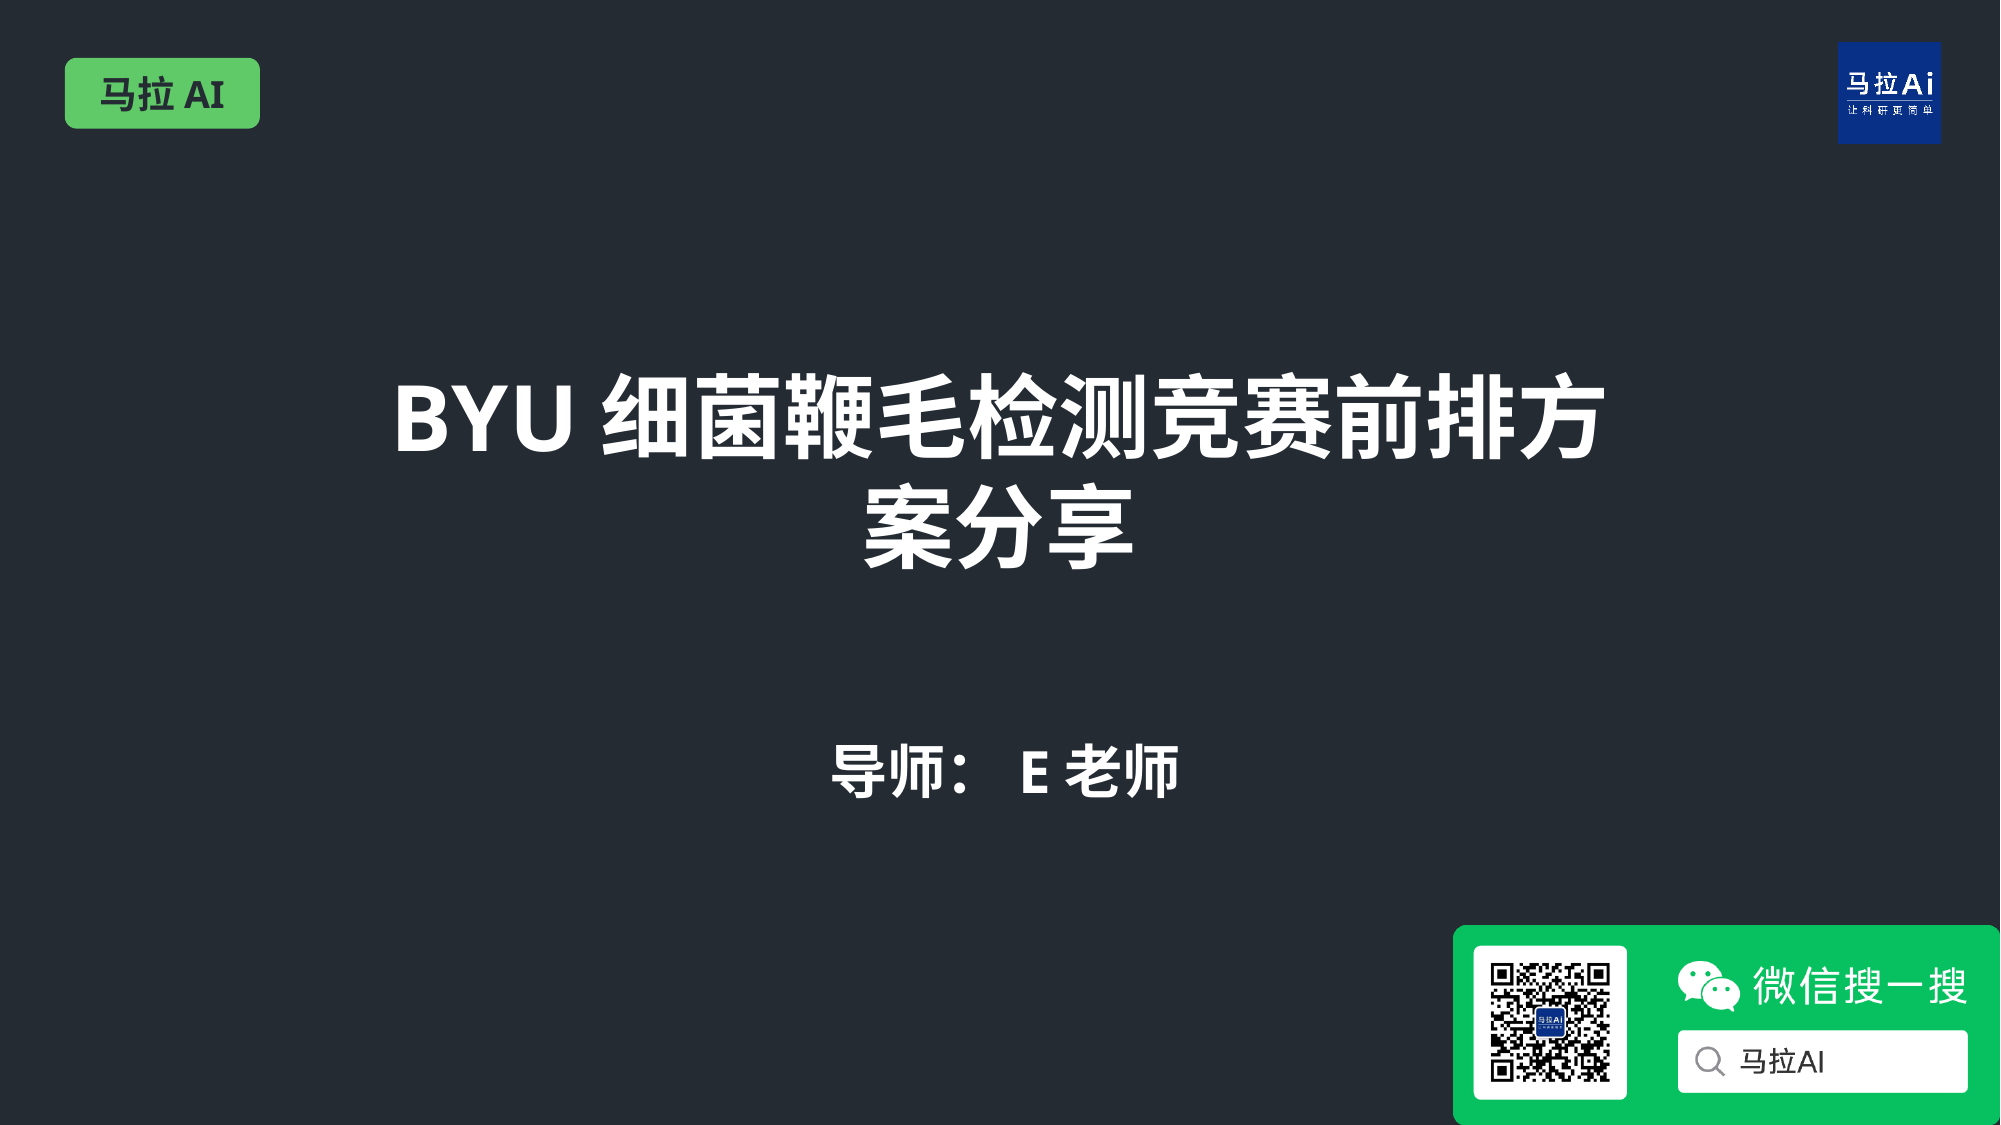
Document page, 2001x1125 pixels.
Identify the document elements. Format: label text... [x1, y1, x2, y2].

title BYU细菌鞭毛检测竞赛前排方案分享 [362, 349, 1638, 591]
picture [1838, 42, 1941, 144]
picture [1453, 925, 2000, 1125]
subtitle 导师：E老师 [479, 727, 1531, 855]
